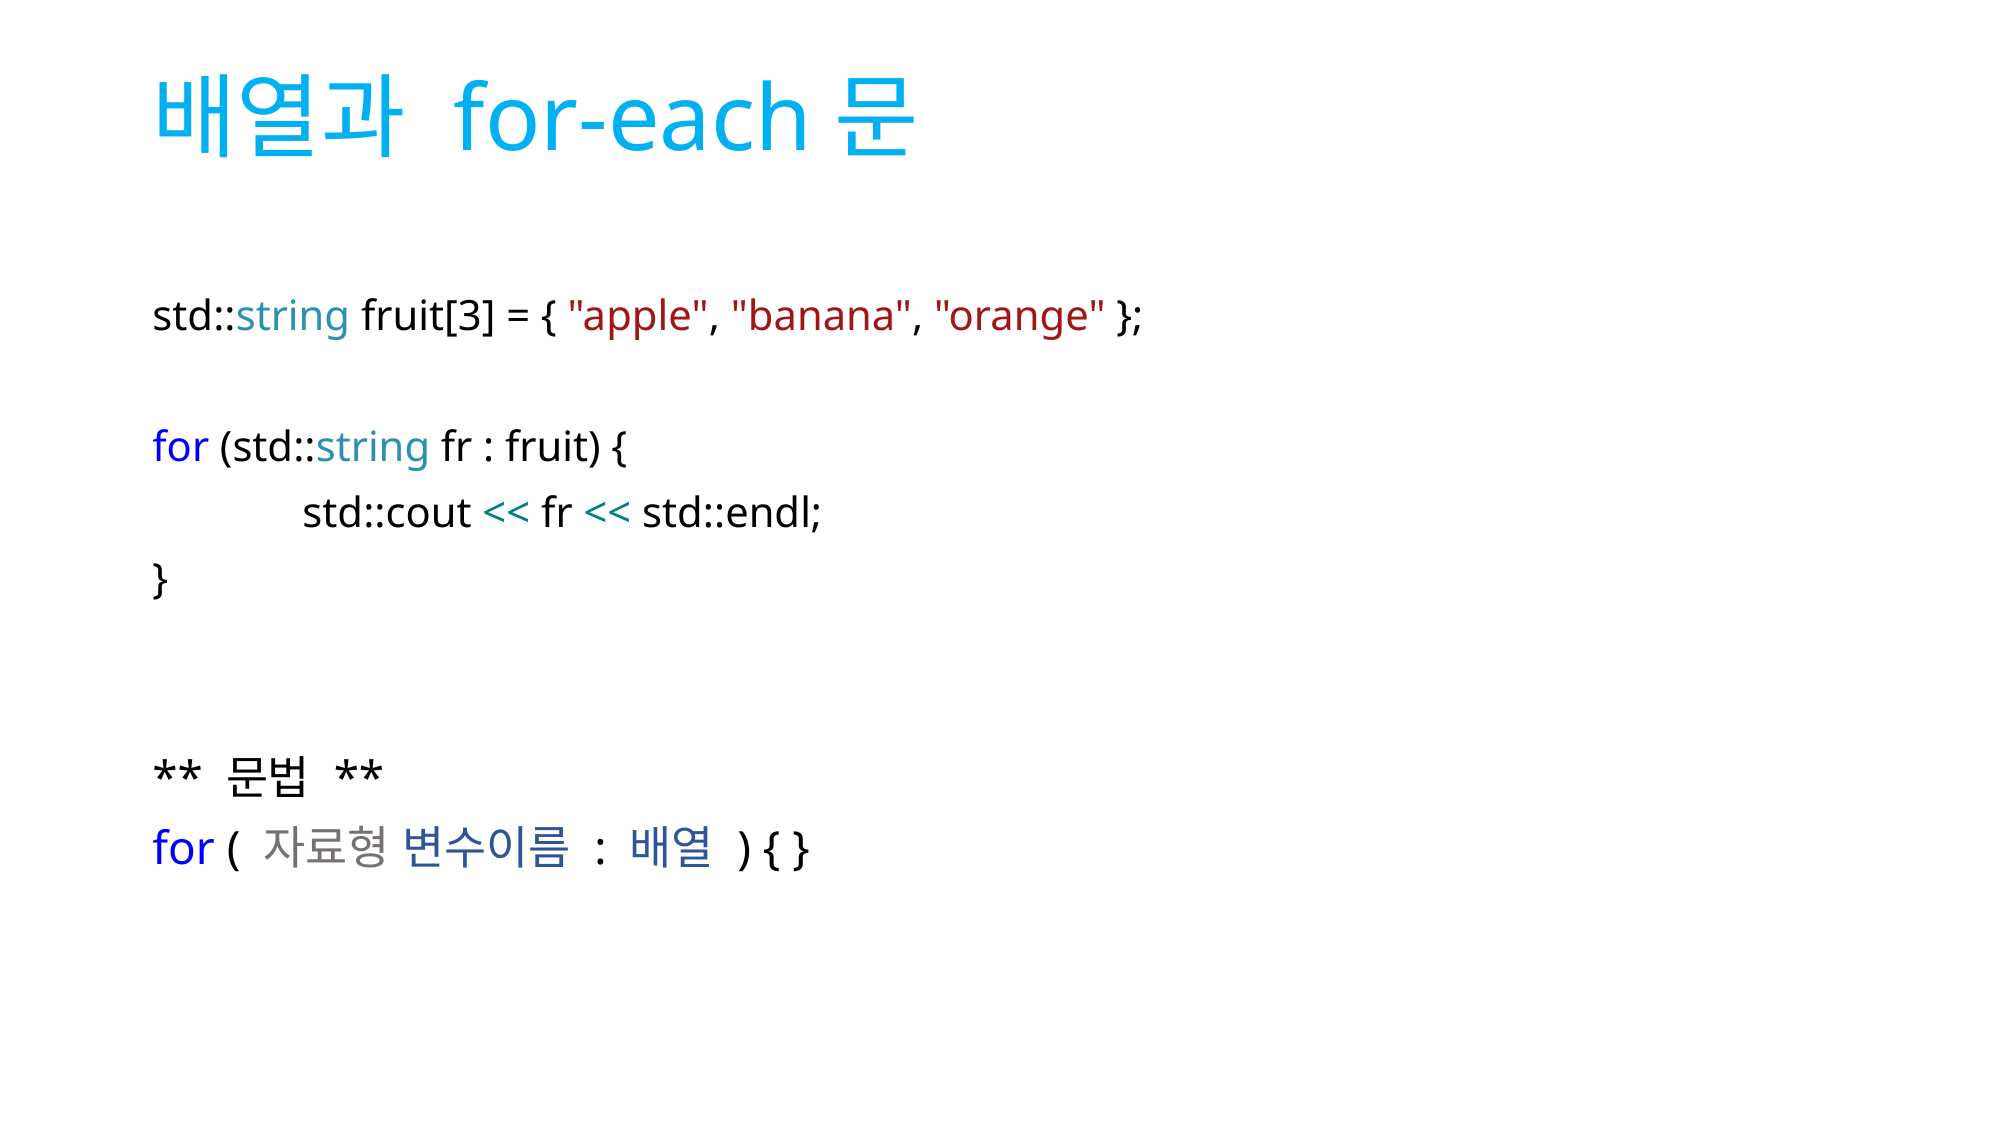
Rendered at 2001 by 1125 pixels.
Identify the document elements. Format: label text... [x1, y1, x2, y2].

text_box std::string fruit[3] = { "apple", "banana", "orange" }; for (std::string fr : fruit) { std::cout << fr << std::endl; } ** 문법 ** for ( 자료형 변수이름 : 배열 ) { } [137, 286, 1786, 974]
title 배열과 for-each문 [137, 12, 1863, 230]
